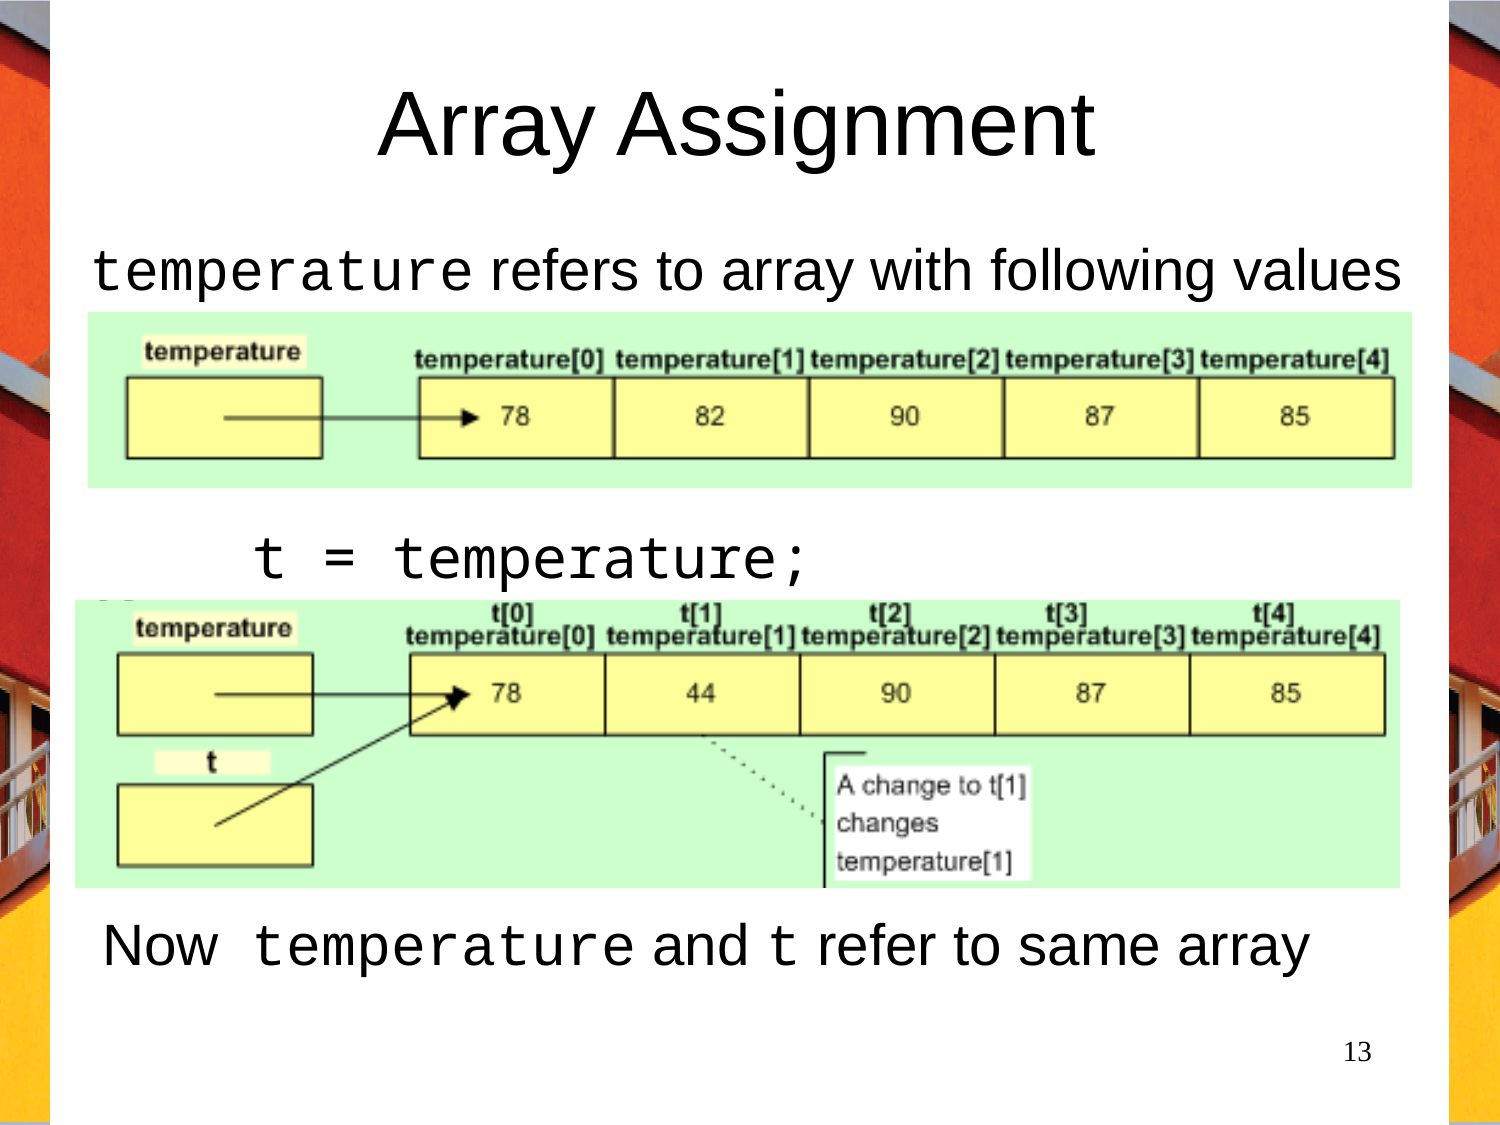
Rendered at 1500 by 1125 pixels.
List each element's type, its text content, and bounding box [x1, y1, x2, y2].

slide_number 13 [1074, 1024, 1388, 1101]
text_box Now temperature and t refer to same array [87, 899, 1438, 975]
text_box temperature refers to array with following values [74, 224, 1425, 313]
picture [0, 0, 50, 1125]
picture [1449, 0, 1500, 1125]
title Array Assignment [112, 24, 1388, 213]
picture [87, 312, 1413, 488]
text_box t = temperature; [87, 512, 1438, 600]
picture [74, 599, 1401, 888]
